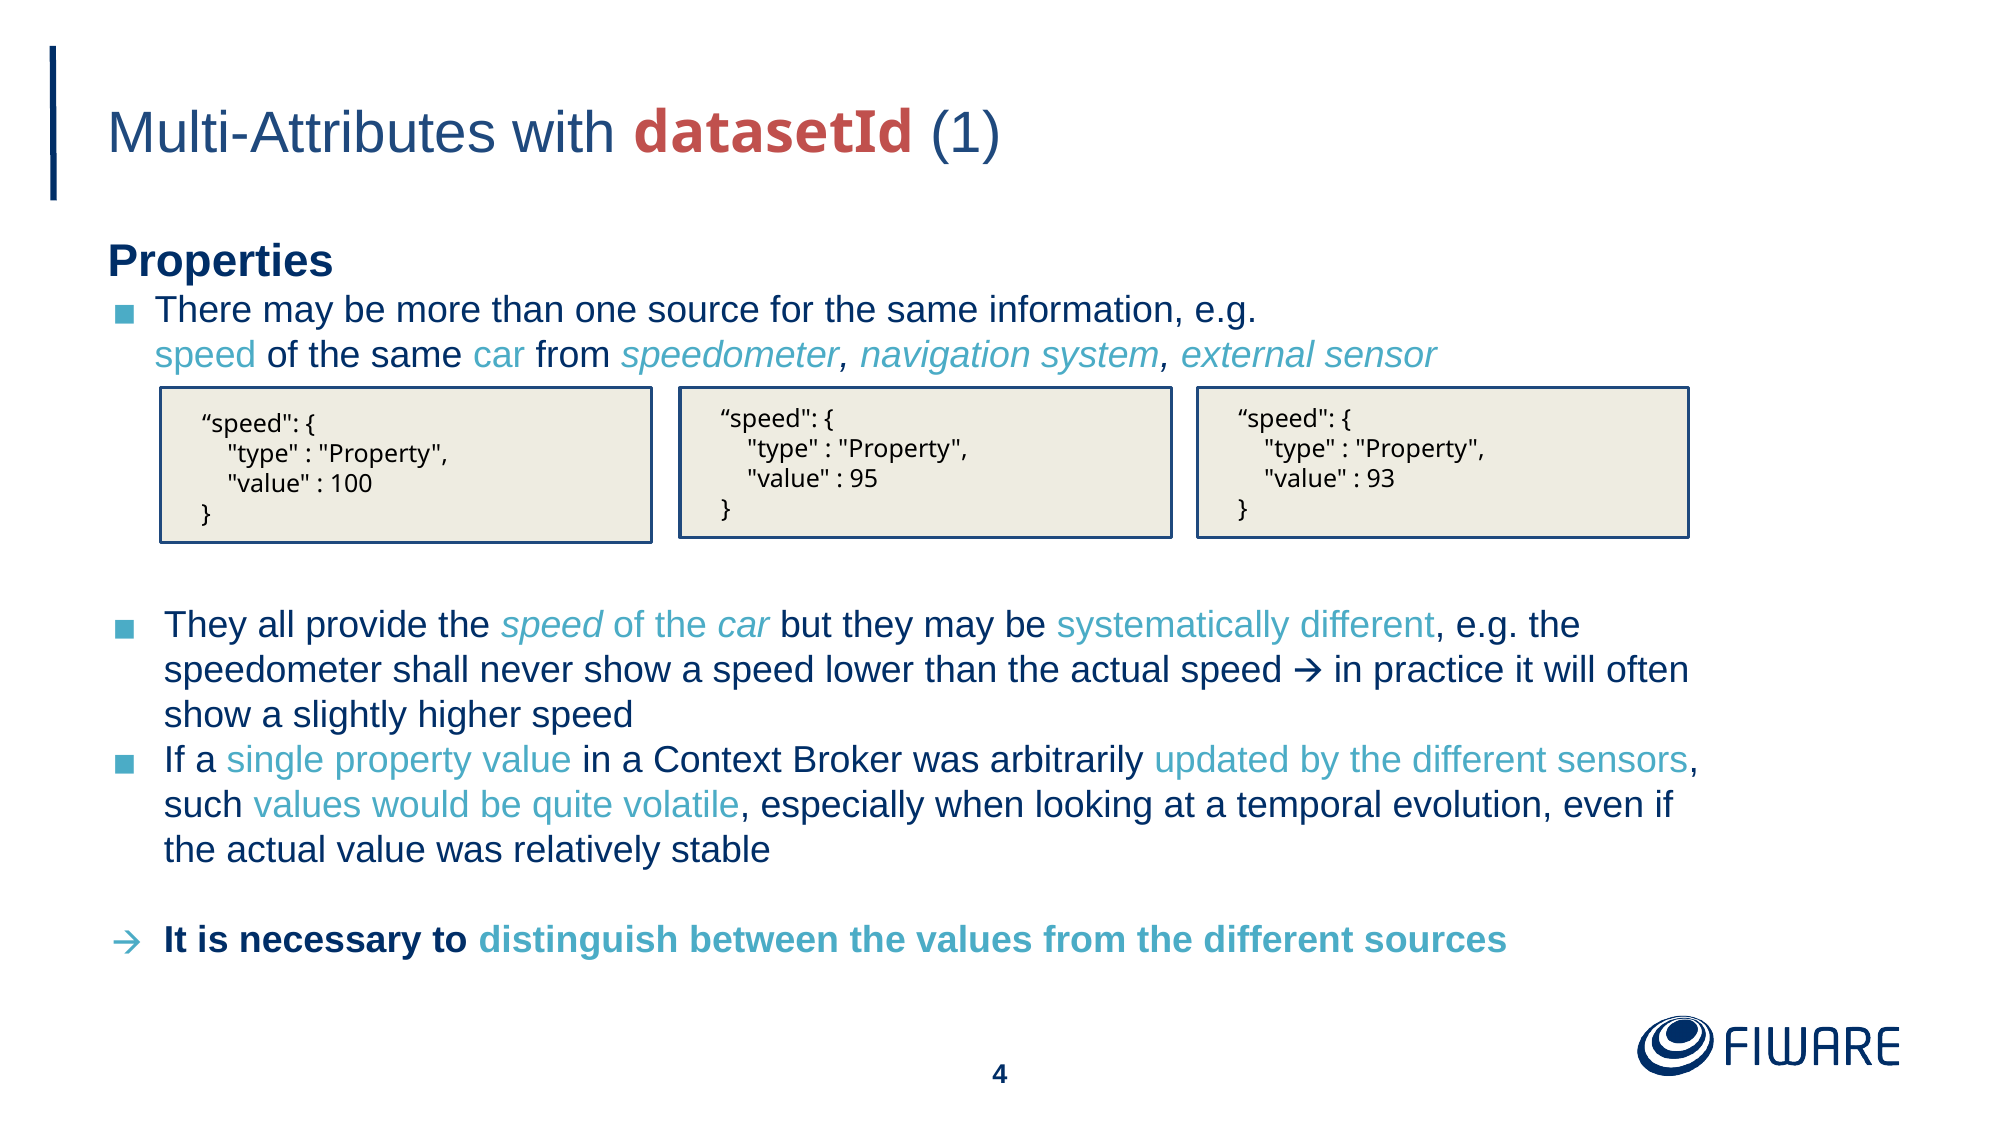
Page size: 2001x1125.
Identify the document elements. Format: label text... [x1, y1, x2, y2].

slide_number ‹#› [887, 1042, 1113, 1103]
text_box “speed": { "type" : "Property", "value" : 93 } [1197, 387, 1689, 538]
picture [1635, 1012, 1905, 1077]
text_box “speed": { "type" : "Property", "value" : 95 } [680, 387, 1172, 538]
text_box “speed": { "type" : "Property", "value" : 100 } [160, 387, 652, 543]
title Multi-Attributes with datasetId (1) [92, 47, 1814, 213]
list Properties There may be more than one source for the same information, e.g. speed of the same car from speedometer, navigation system, external sensor They all provide the speed of the car but they may be systematically different, e.g. the speedometer shall never show a speed lower than the actual speed 🡪 in practice it will often show a slightly higher speed If a single property value in a Context Broker was arbitrarily updated by the different sensors, such values would be quite volatile, especially when looking at a temporal evolution, even if the actual value was relatively stable It is necessary to distinguish between the values from the different sources [92, 222, 1746, 1032]
